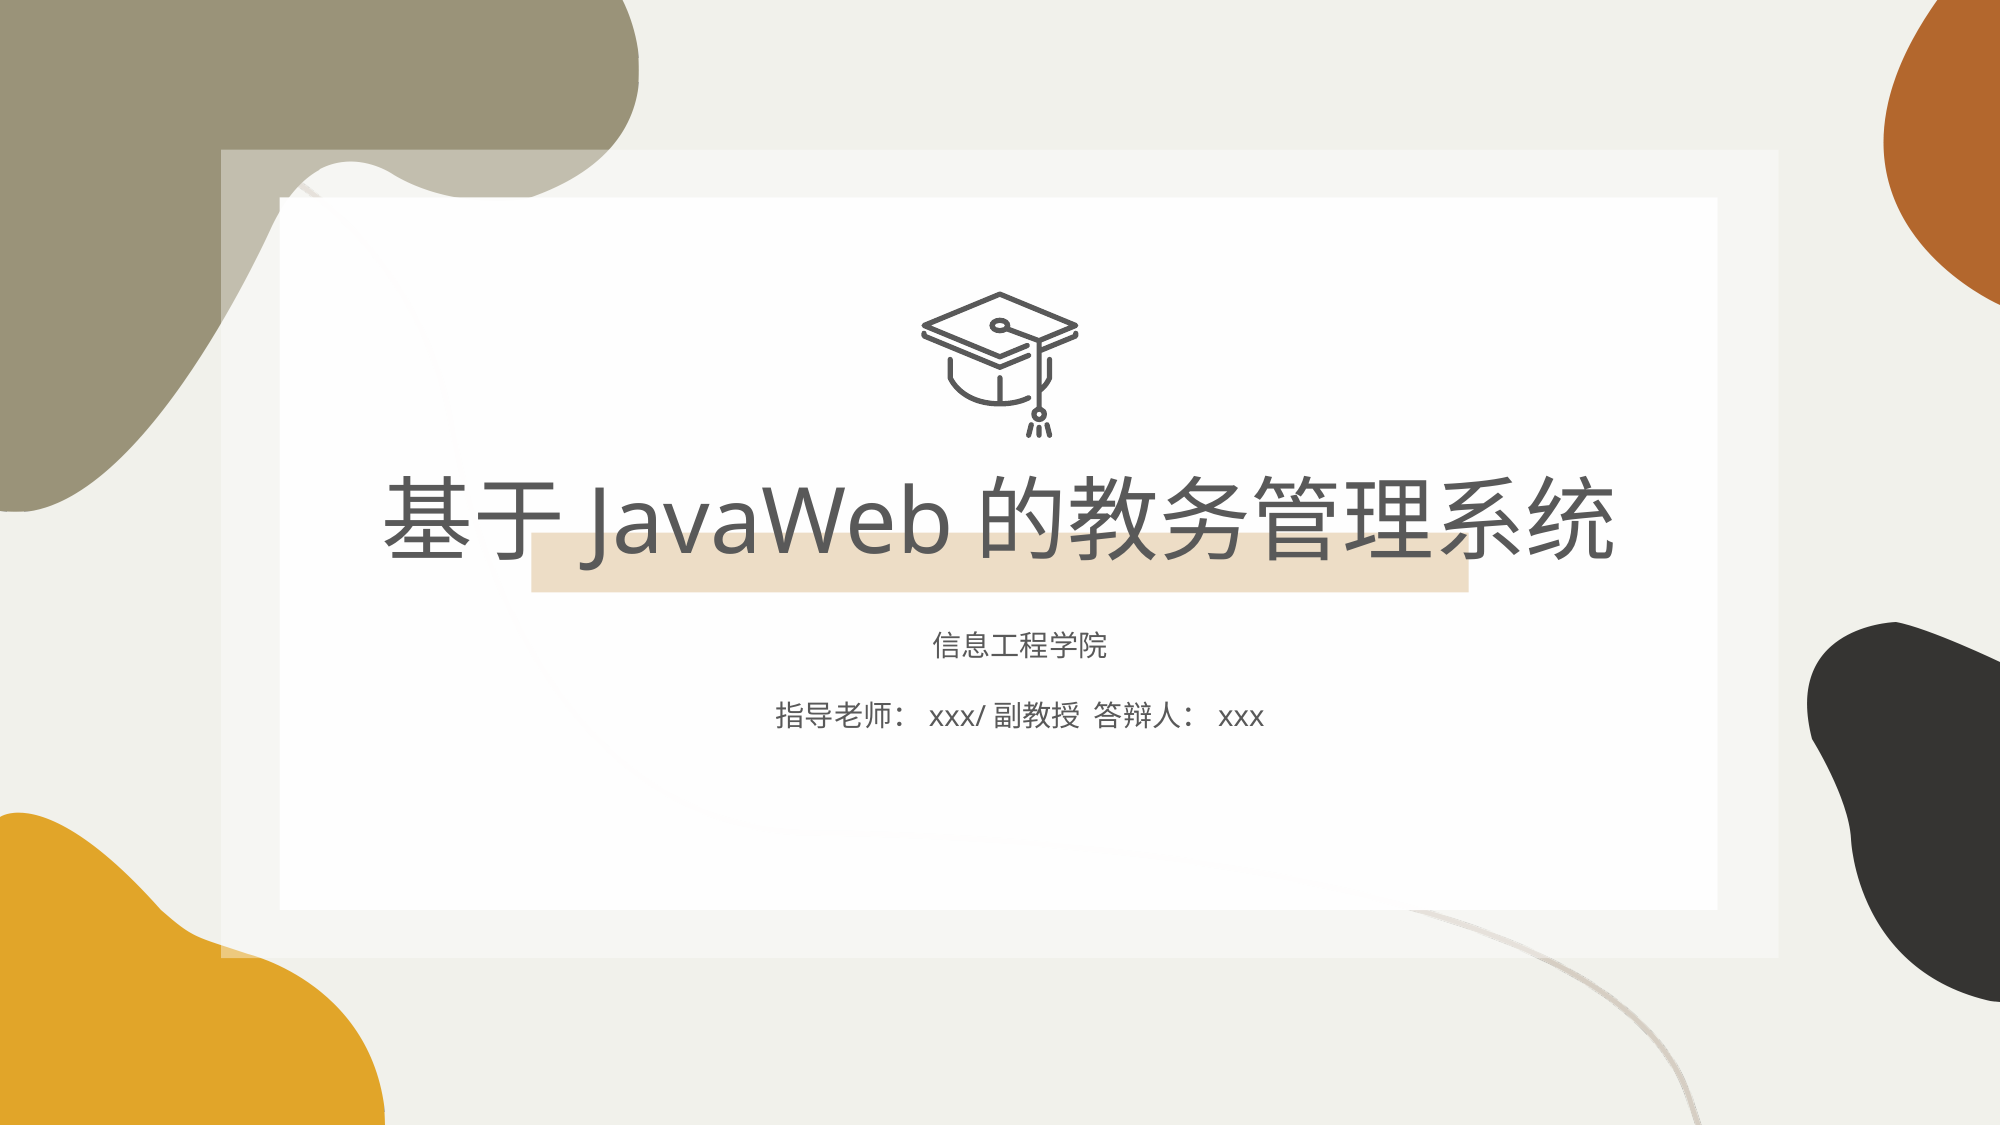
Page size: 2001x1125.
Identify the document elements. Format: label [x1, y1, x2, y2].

text_box [221, 149, 1779, 959]
picture [1883, 0, 2000, 305]
picture [0, 0, 1707, 512]
picture [0, 812, 1707, 1125]
picture [1807, 622, 2000, 1002]
